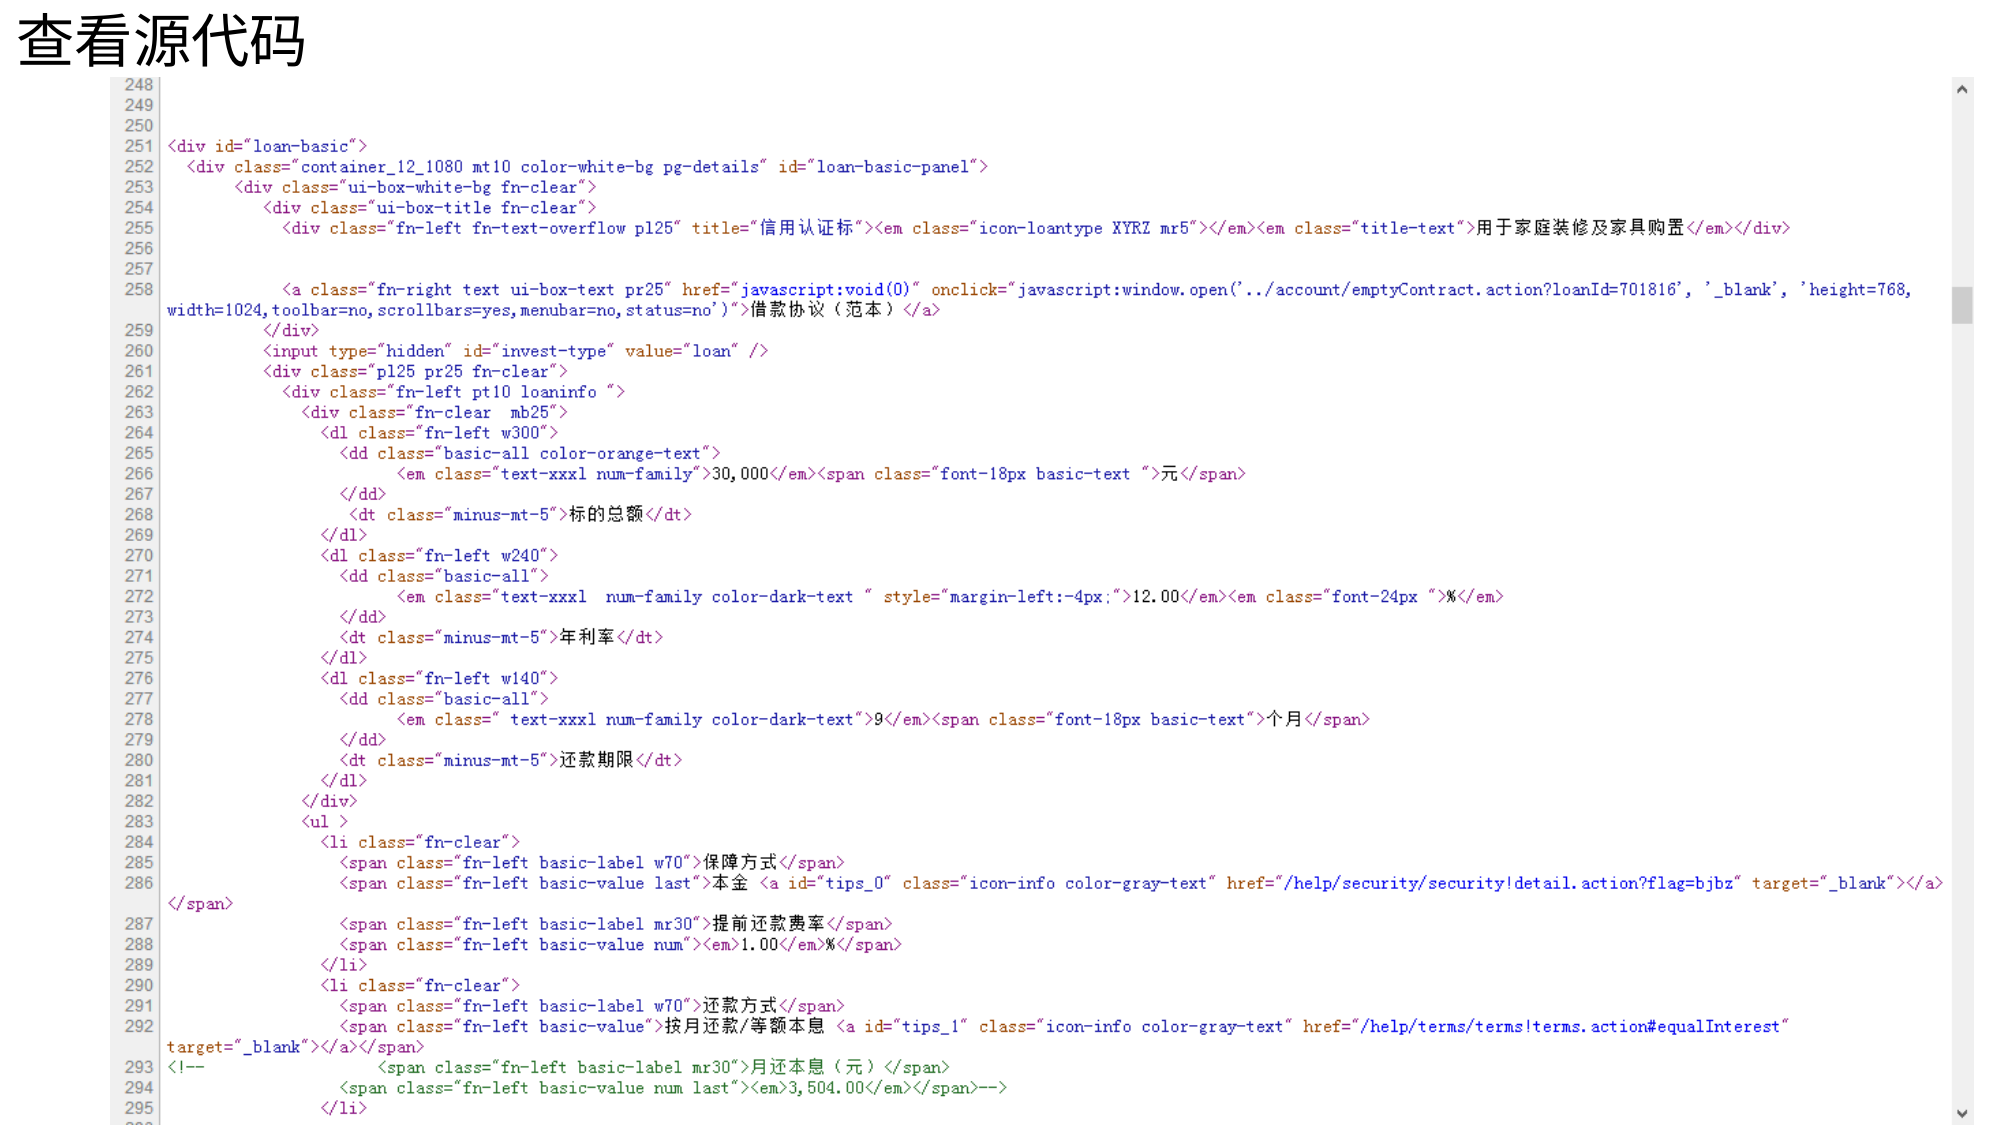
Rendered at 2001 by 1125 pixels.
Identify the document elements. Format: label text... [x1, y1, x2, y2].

picture [110, 77, 1974, 1125]
text_box 查看源代码 [1, 0, 323, 82]
